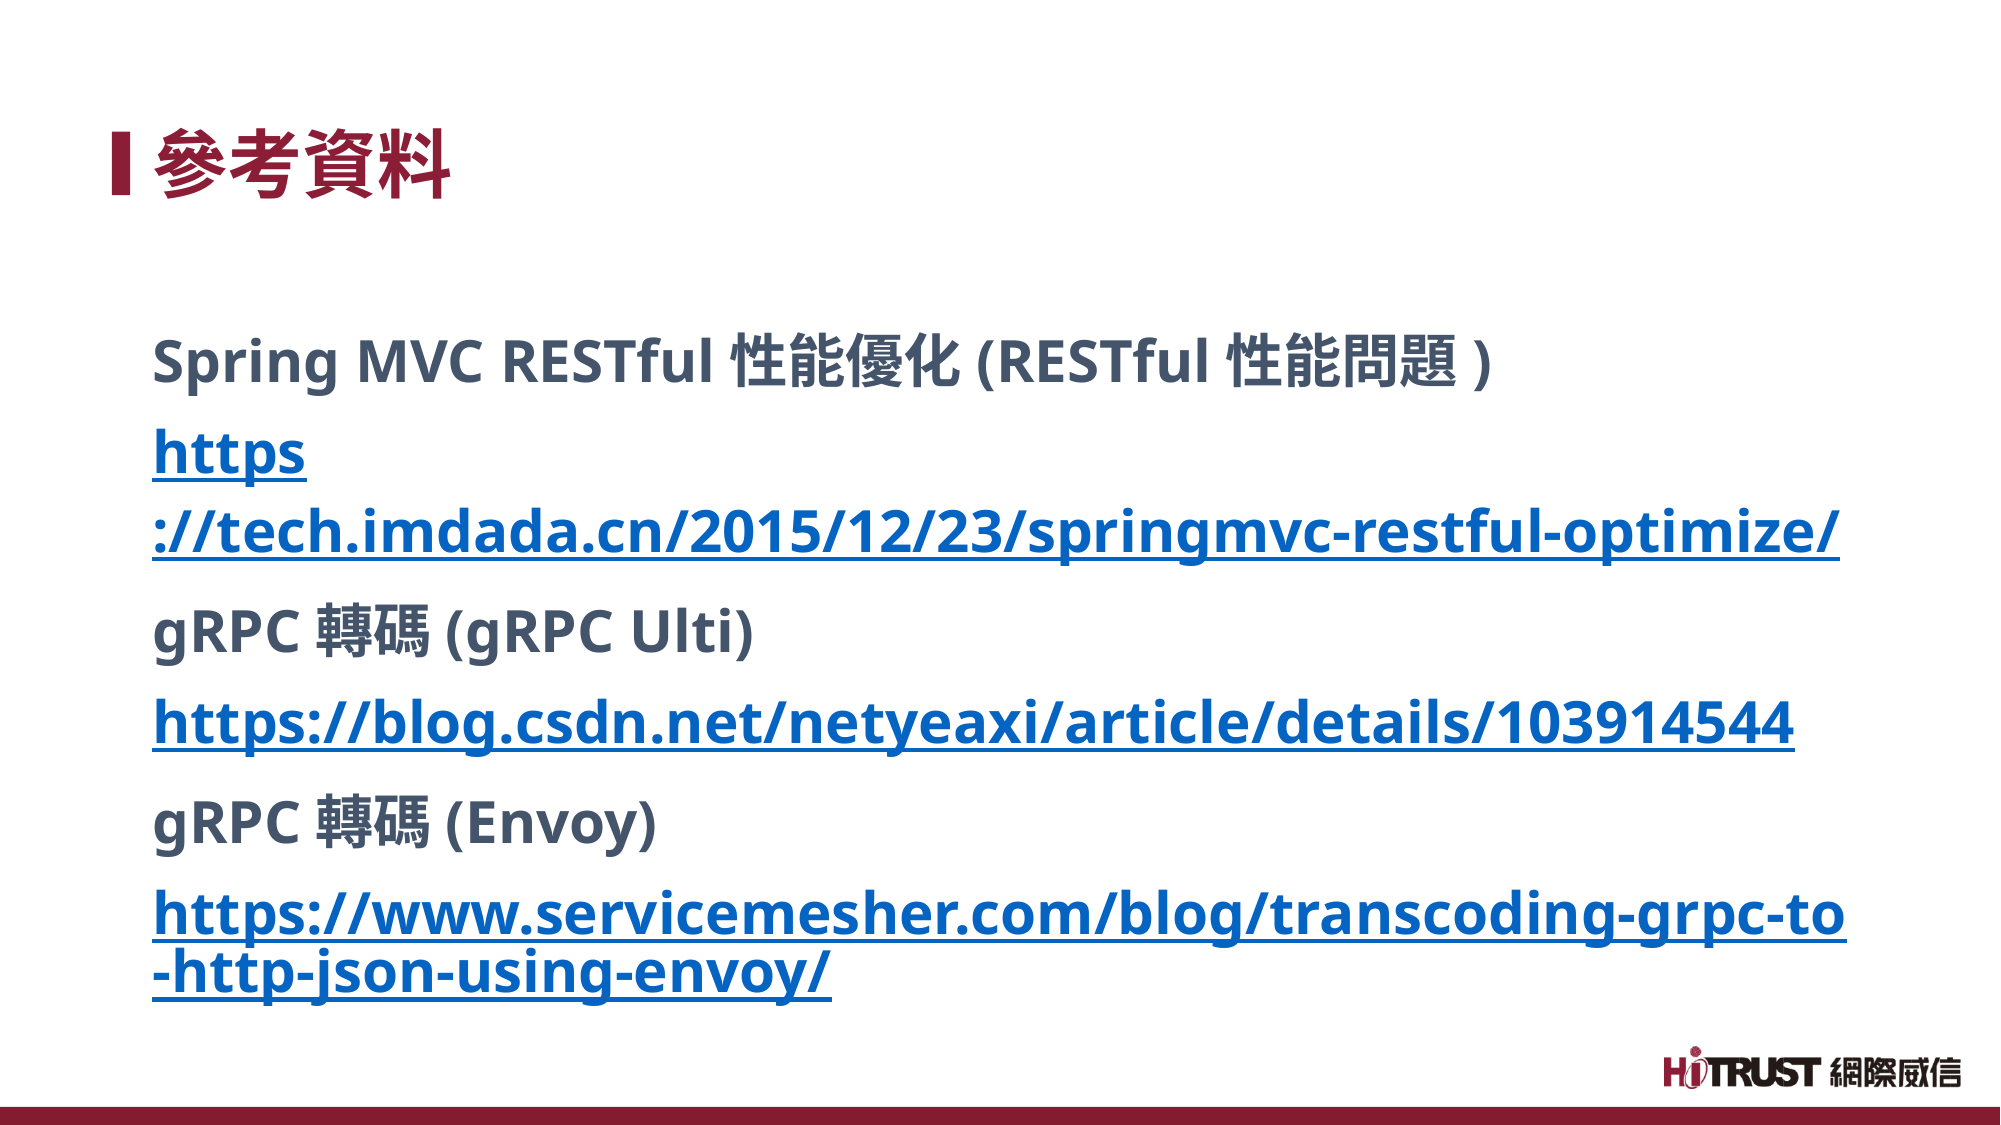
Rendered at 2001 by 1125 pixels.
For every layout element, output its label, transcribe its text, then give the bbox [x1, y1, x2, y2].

list Spring MVC RESTful性能優化(RESTful性能問題) https://tech.imdada.cn/2015/12/23/springmvc-restful-optimize/ gRPC轉碼(gRPC Ulti) https://blog.csdn.net/netyeaxi/article/details/103914544 gRPC轉碼(Envoy) https://www.servicemesher.com/blog/transcoding-grpc-to-http-json-using-envoy/ [137, 316, 1863, 1014]
picture [1664, 1046, 1961, 1089]
title 參考資料 [137, 59, 1863, 278]
